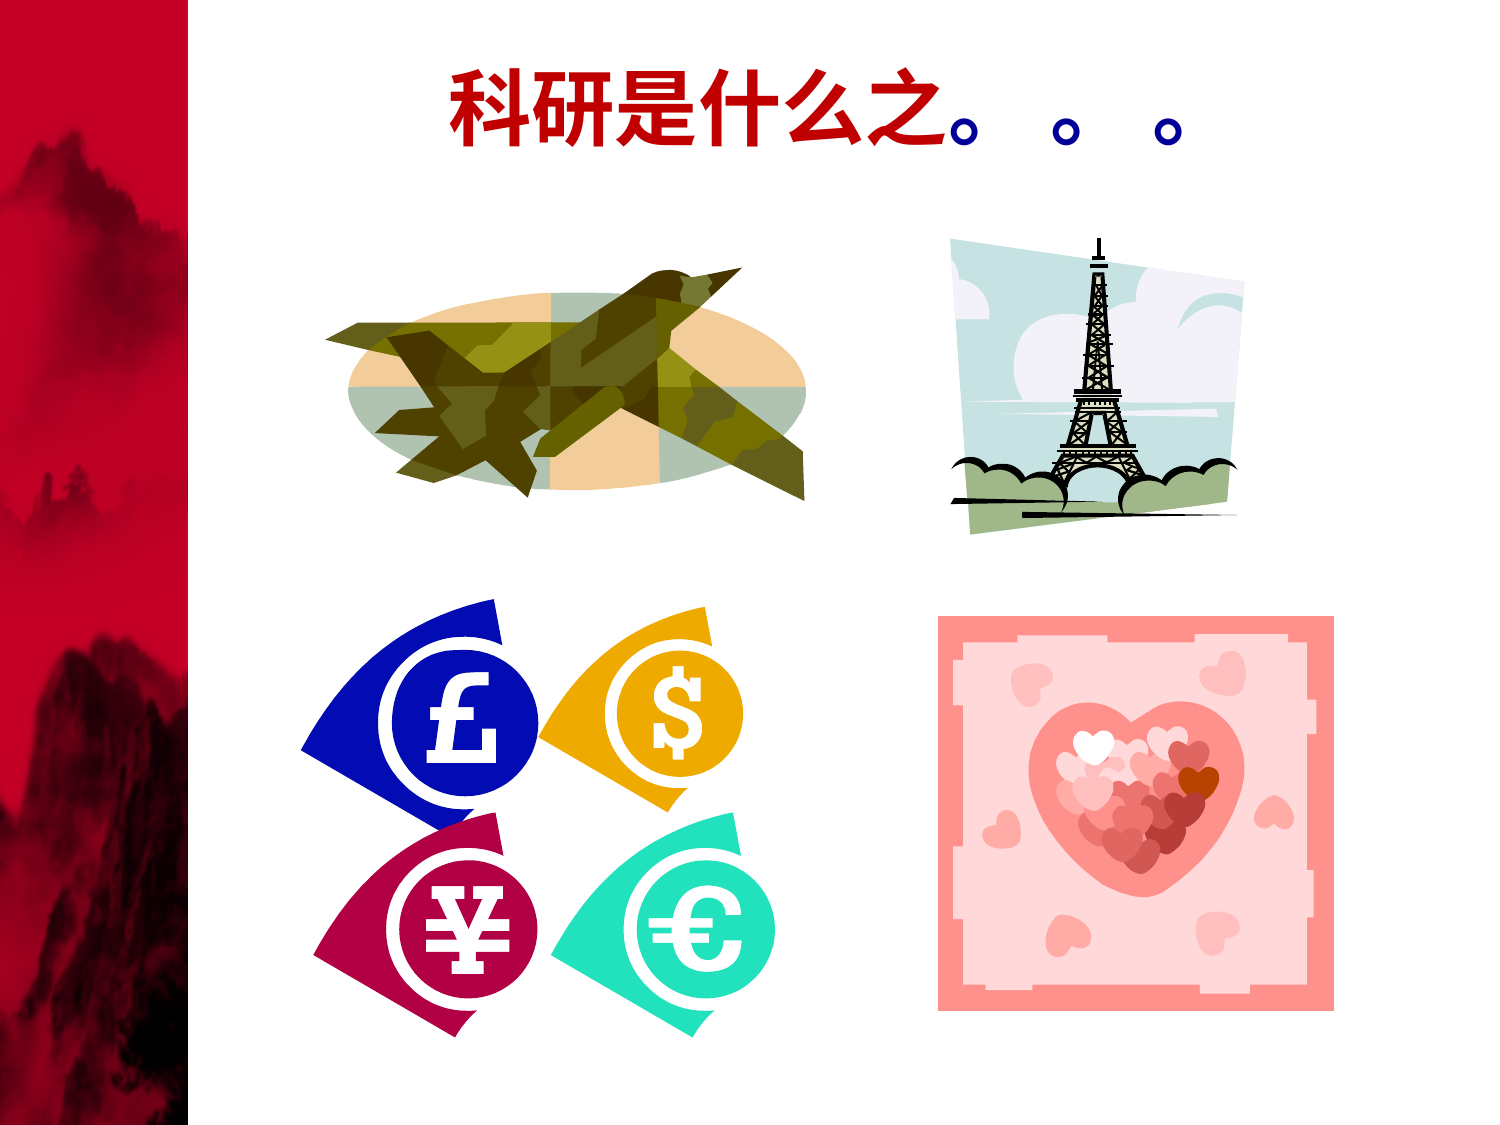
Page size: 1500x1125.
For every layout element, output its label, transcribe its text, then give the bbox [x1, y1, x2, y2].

picture [937, 611, 1338, 1016]
picture [0, 0, 188, 1125]
title 科研是什么之。 。 。 [199, 12, 1485, 201]
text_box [300, 598, 776, 1038]
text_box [324, 237, 1245, 535]
